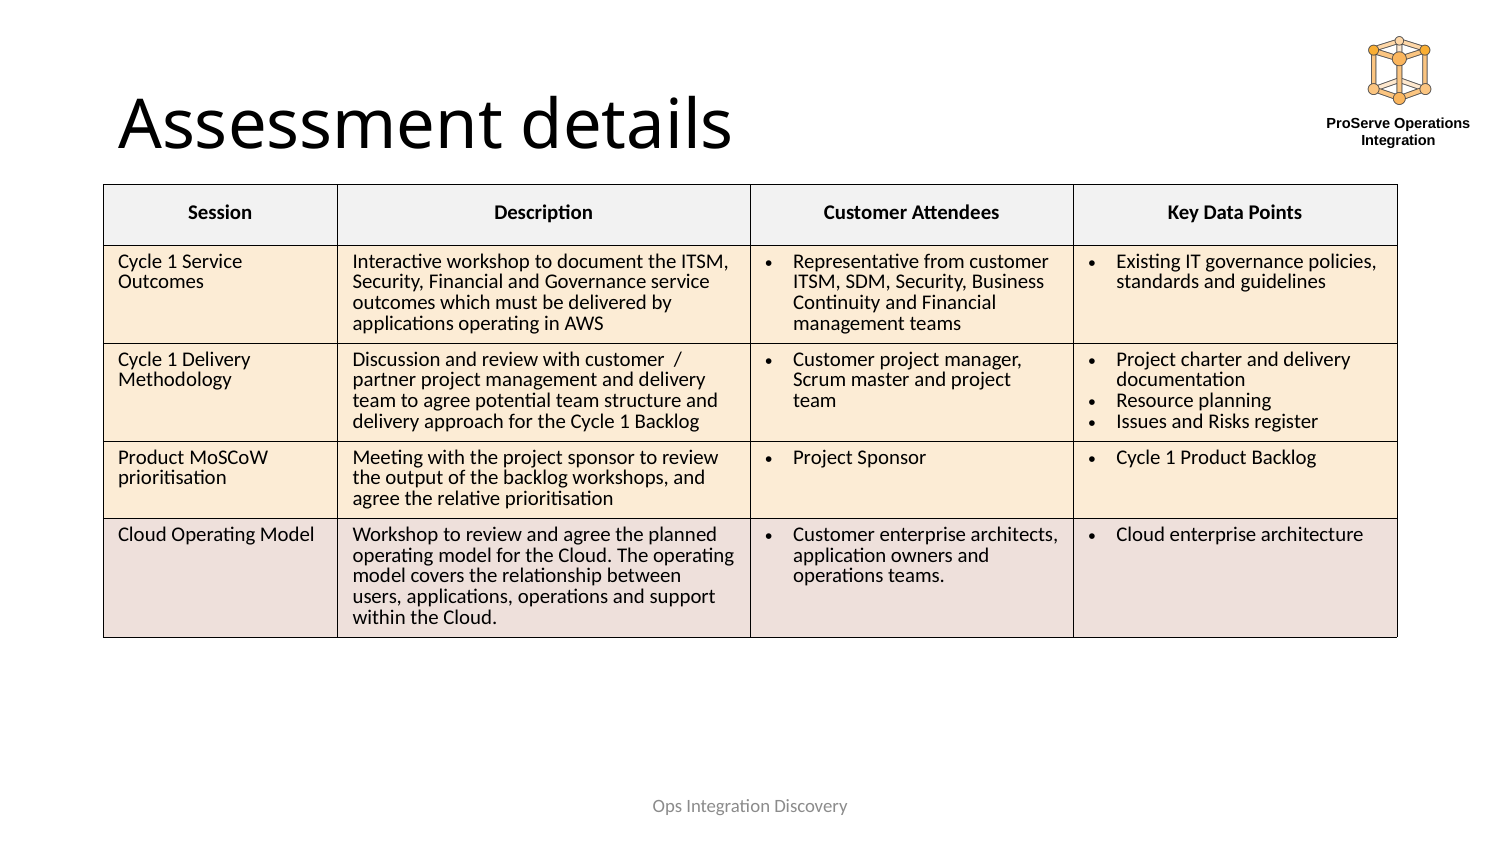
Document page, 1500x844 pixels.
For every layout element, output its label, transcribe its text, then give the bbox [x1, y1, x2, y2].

table_cell Cycle 1 Service Outcomes [104, 246, 337, 343]
table_cell Cloud Operating Model [104, 519, 337, 637]
picture [1361, 32, 1438, 109]
table_cell Customer enterprise architects, application owners and operations teams. [751, 519, 1073, 637]
table_header Description [338, 185, 750, 245]
table_cell Interactive workshop to document the ITSM, Security, Financial and Governance service outcomes which must be delivered by applications operating in AWS [338, 246, 750, 343]
table_header Key Data Points [1074, 185, 1397, 245]
table_cell Product MoSCoW prioritisation [104, 442, 337, 518]
table_cell Project charter and delivery documentation Resource planning Issues and Risks register [1074, 344, 1397, 441]
table_cell Meeting with the project sponsor to review the output of the backlog workshops, and agree the relative prioritisation [338, 442, 750, 518]
table_cell Customer project manager, Scrum master and project team [751, 344, 1073, 441]
table_header Customer Attendees [751, 185, 1073, 245]
table_cell Discussion and review with customer / partner project management and delivery team to agree potential team structure and delivery approach for the Cycle 1 Backlog [338, 344, 750, 441]
table_cell Project Sponsor [751, 442, 1073, 518]
table_cell Cycle 1 Product Backlog [1074, 442, 1397, 518]
table_cell Workshop to review and agree the planned operating model for the Cloud. The operating model covers the relationship between users, applications, operations and support within the Cloud. [338, 519, 750, 637]
table_cell Representative from customer ITSM, SDM, Security, Business Continuity and Financial management teams [751, 246, 1073, 343]
footer Ops Integration Discovery [496, 782, 1004, 827]
title Assessment details [103, 44, 1397, 184]
table_cell Cloud enterprise architecture [1074, 519, 1397, 637]
table_header Session [104, 185, 337, 245]
table_cell Cycle 1 Delivery Methodology [104, 344, 337, 441]
table_cell Existing IT governance policies, standards and guidelines [1074, 246, 1397, 343]
